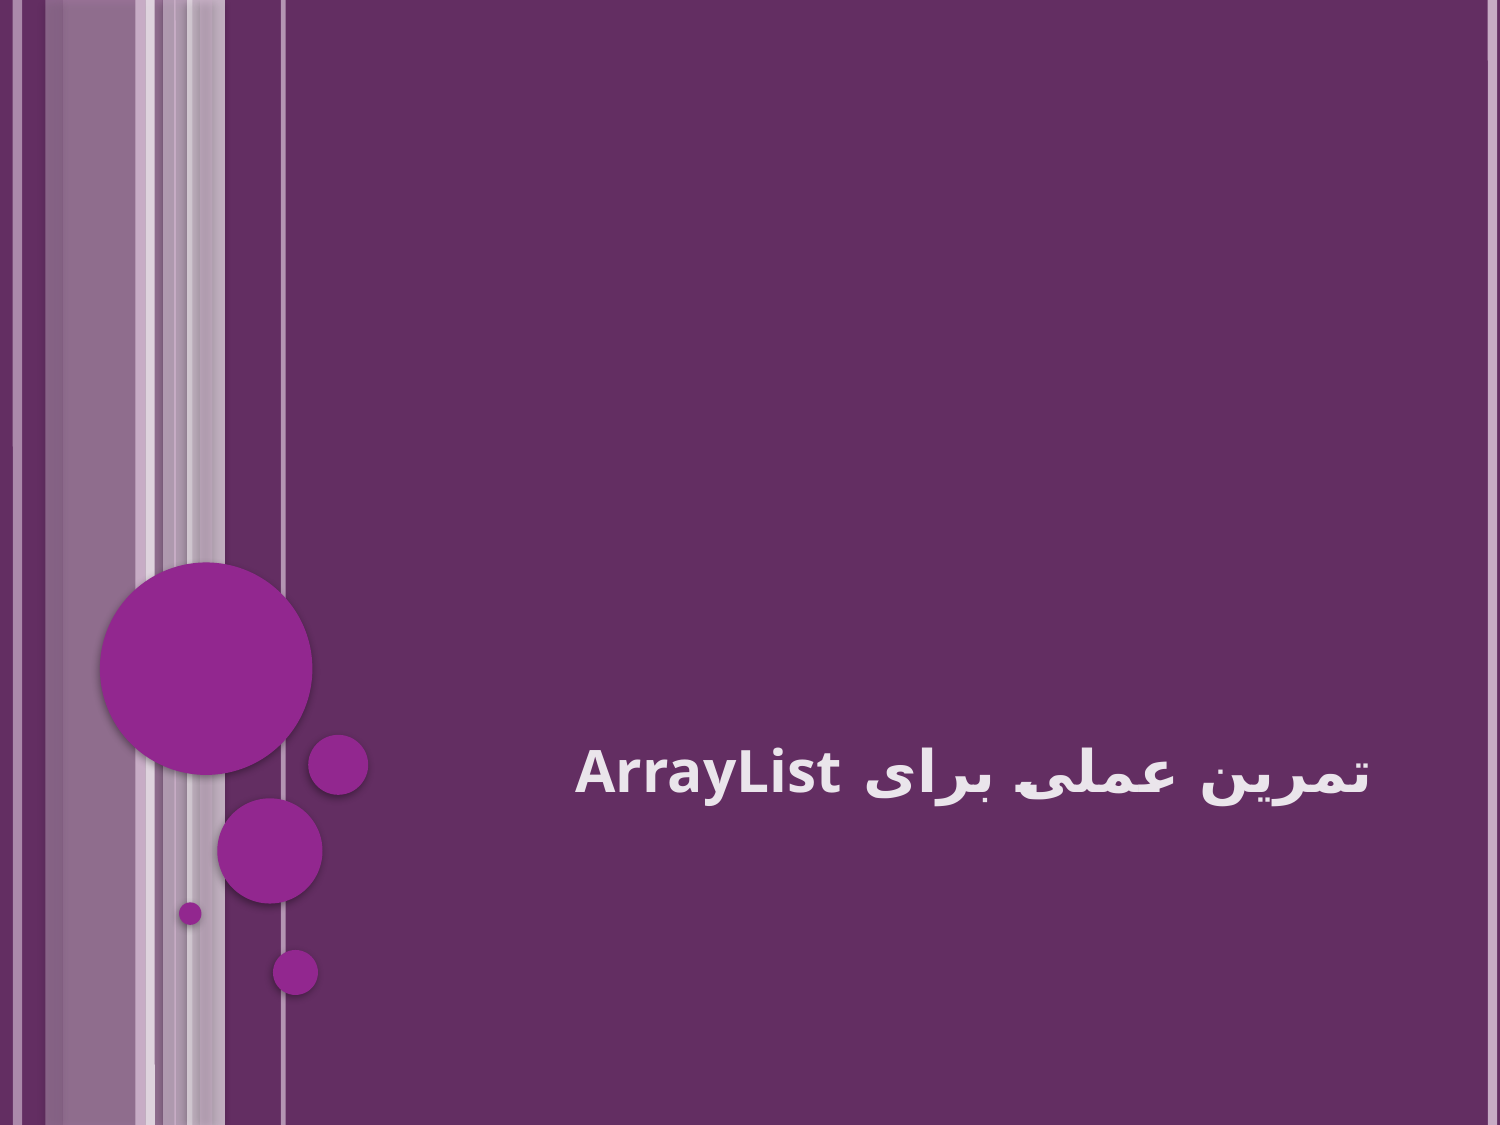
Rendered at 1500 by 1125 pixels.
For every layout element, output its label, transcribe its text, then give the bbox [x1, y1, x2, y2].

title تمرین عملی برای ArrayList [375, 474, 1388, 812]
